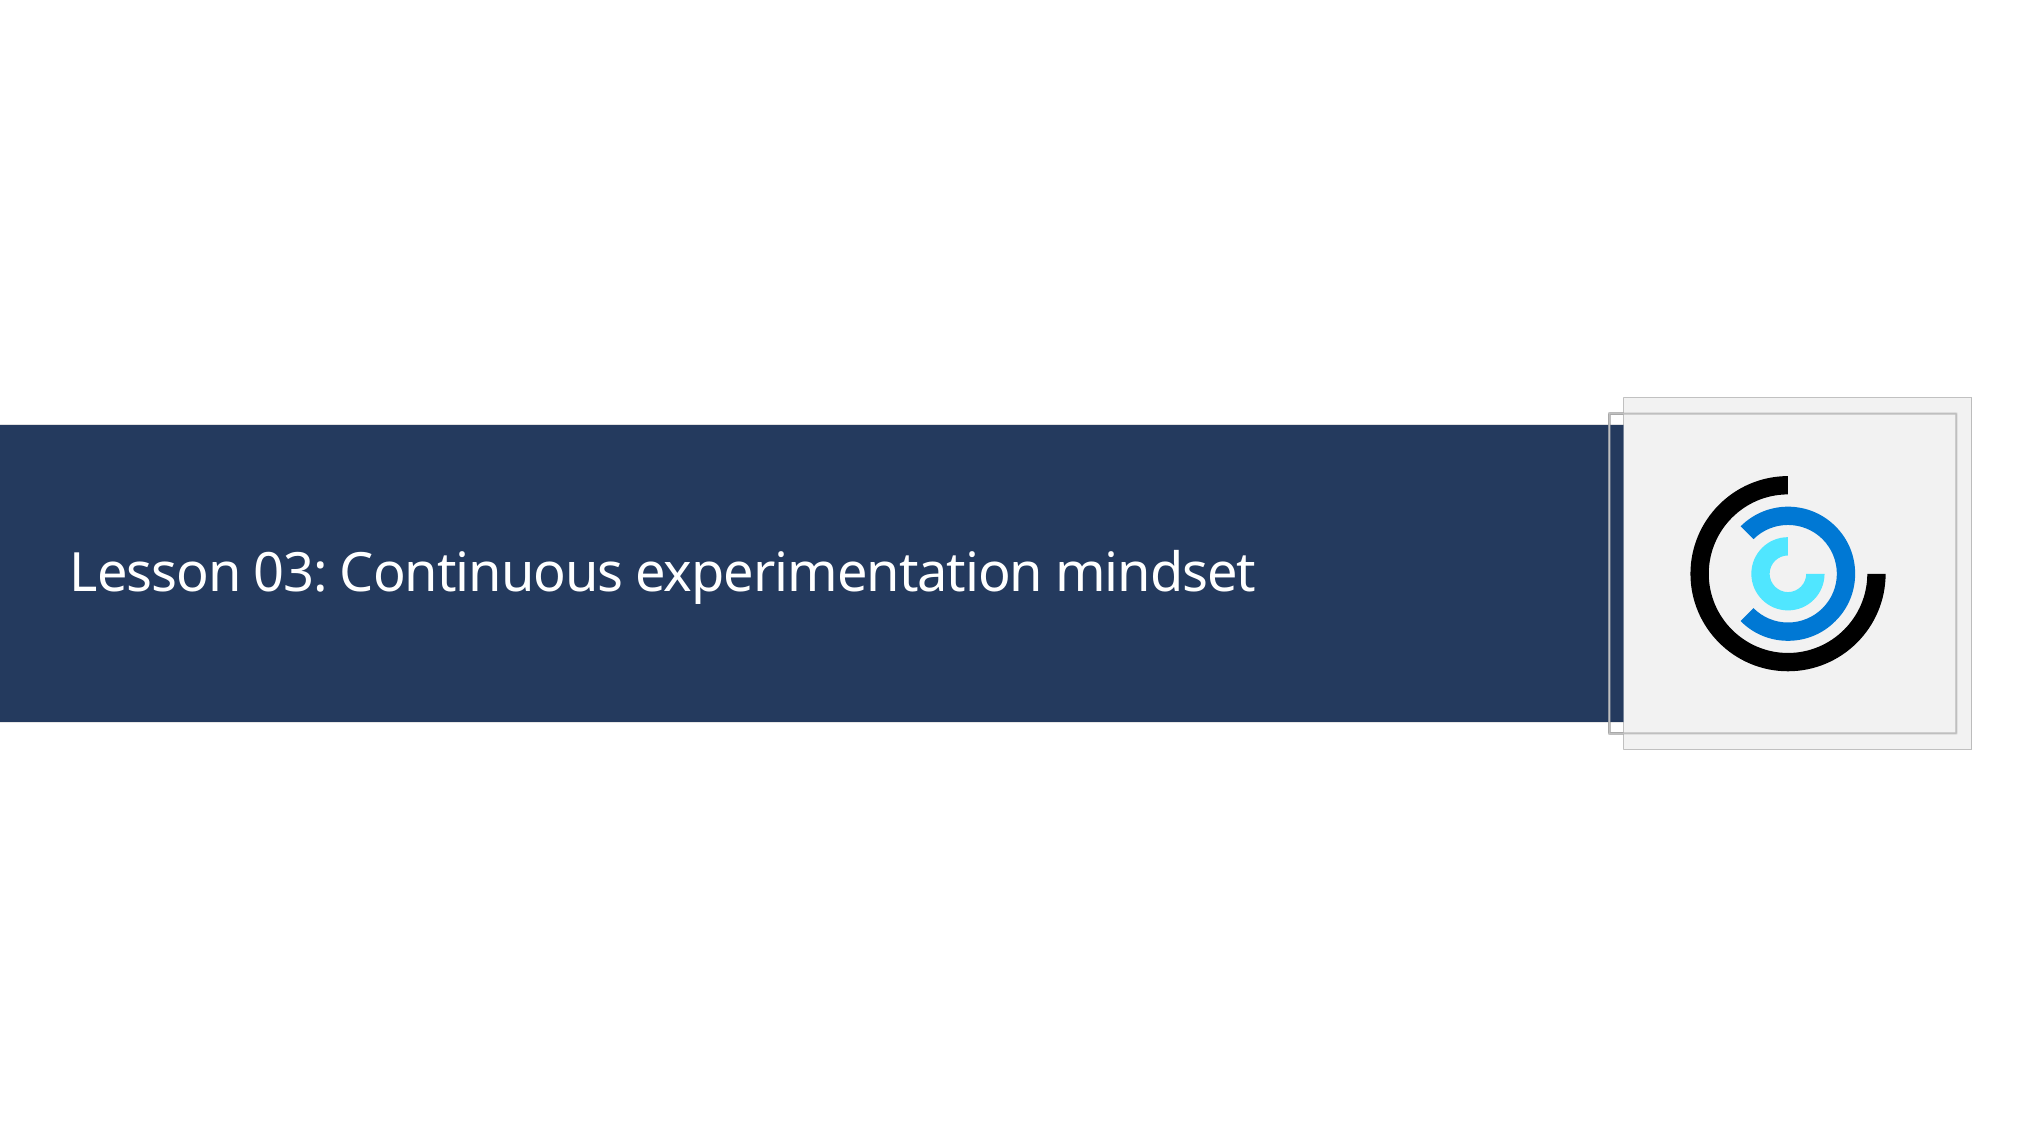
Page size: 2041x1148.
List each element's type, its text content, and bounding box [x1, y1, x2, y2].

title Lesson 03: Continuous experimentation mindset [70, 544, 1558, 604]
picture [0, 0, 2041, 1148]
